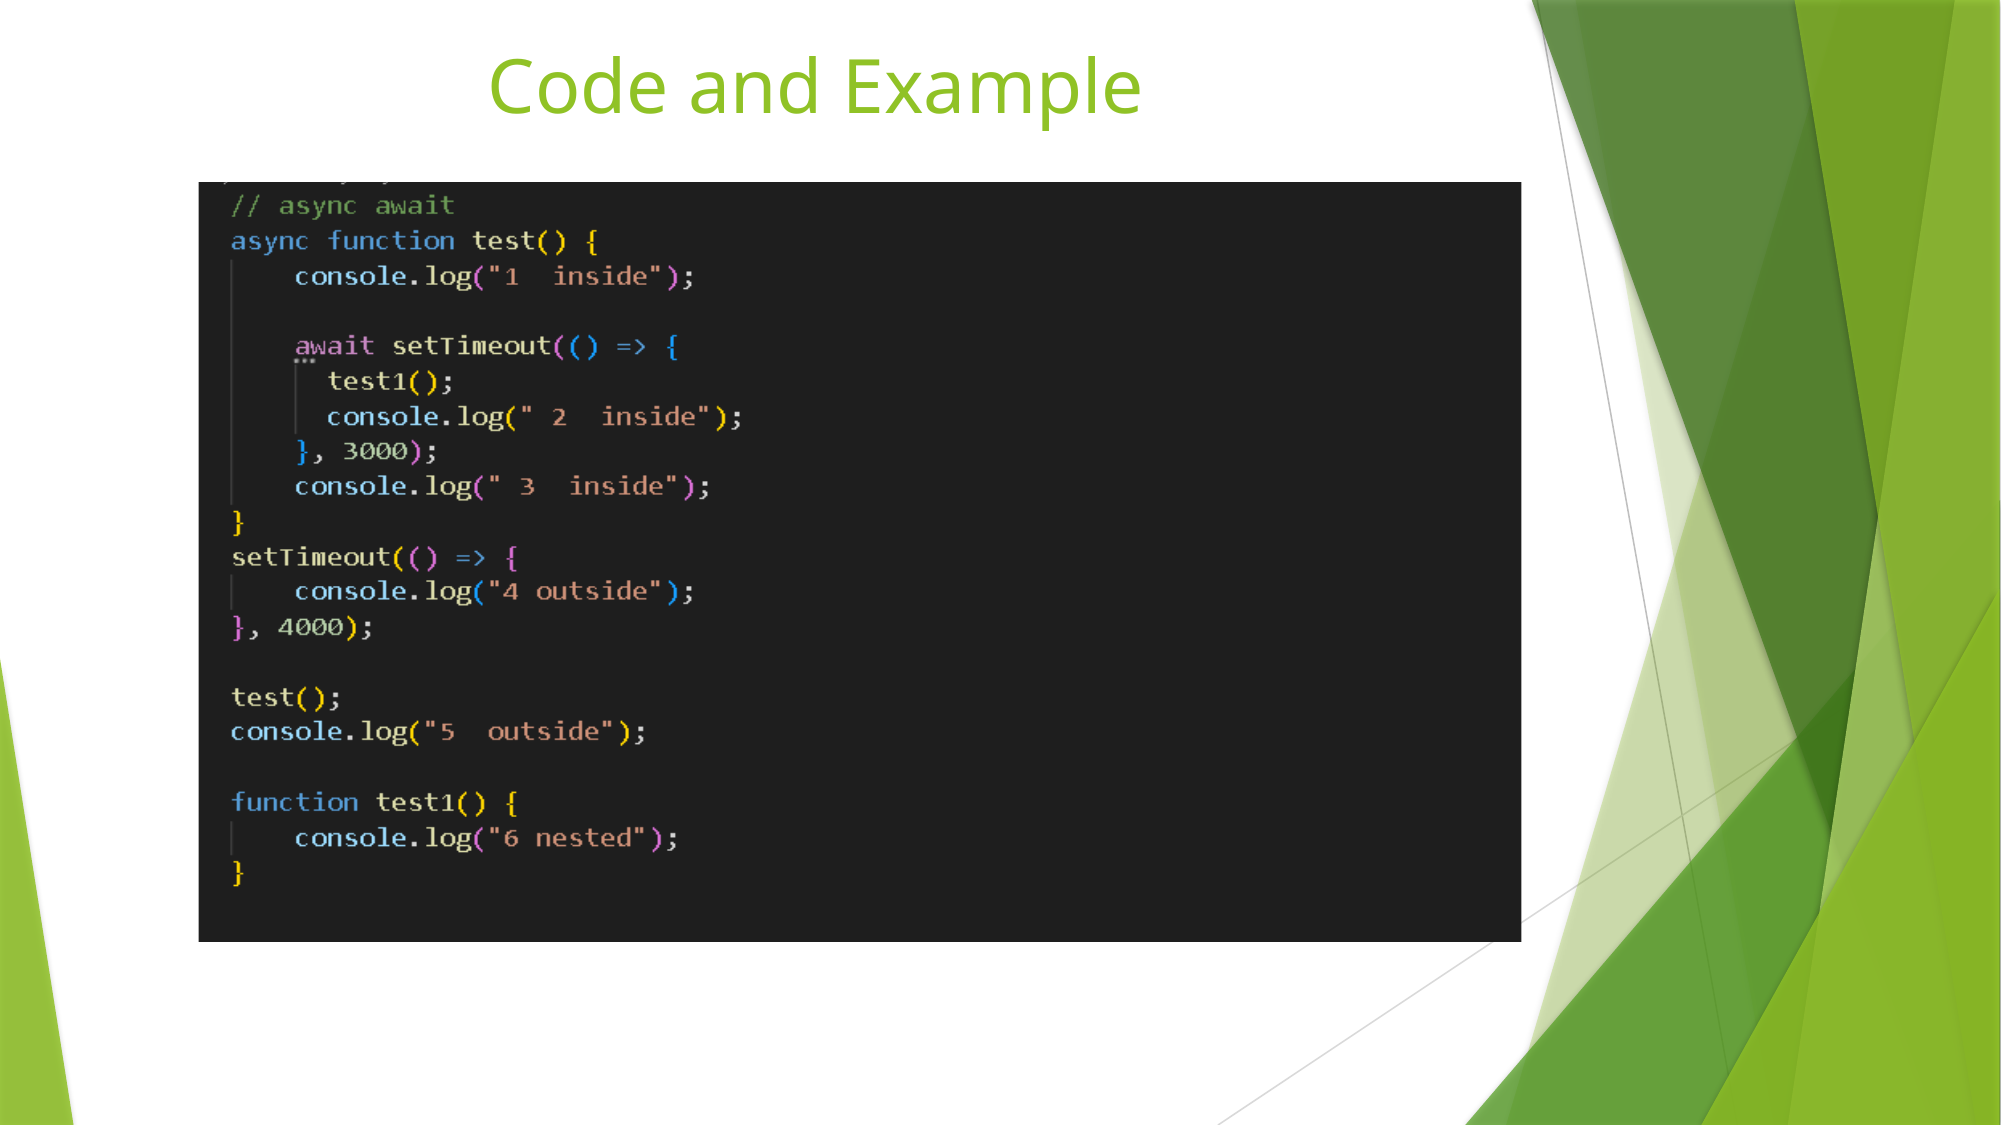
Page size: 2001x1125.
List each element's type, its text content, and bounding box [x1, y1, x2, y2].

list [111, 161, 1522, 1095]
title Code and Example [111, 30, 1522, 149]
picture [198, 181, 1522, 942]
